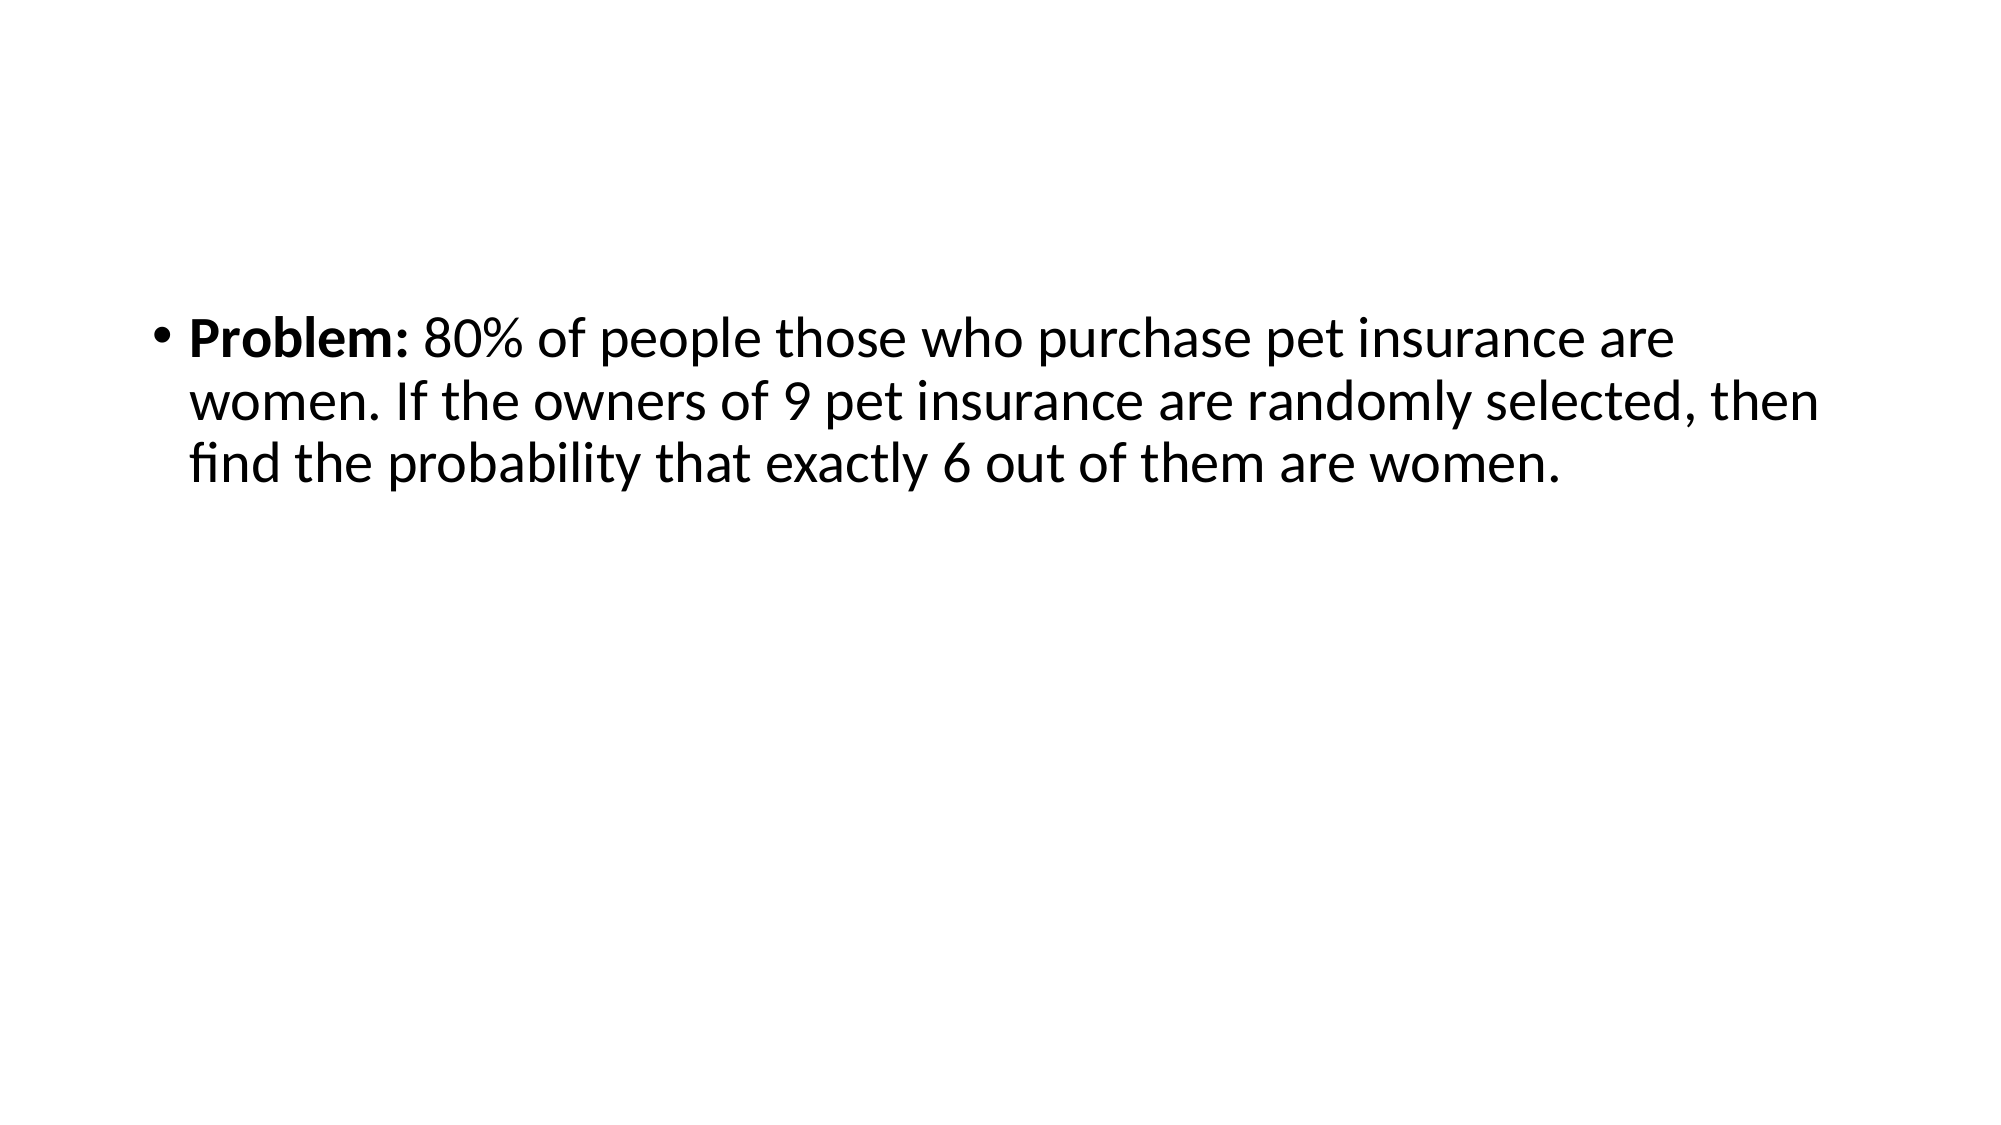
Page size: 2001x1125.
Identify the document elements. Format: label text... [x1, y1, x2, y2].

list Problem: 80% of people those who purchase pet insurance are women. If the owners of 9 pet insurance are randomly selected, then find the probability that exactly 6 out of them are women. [137, 299, 1863, 1014]
